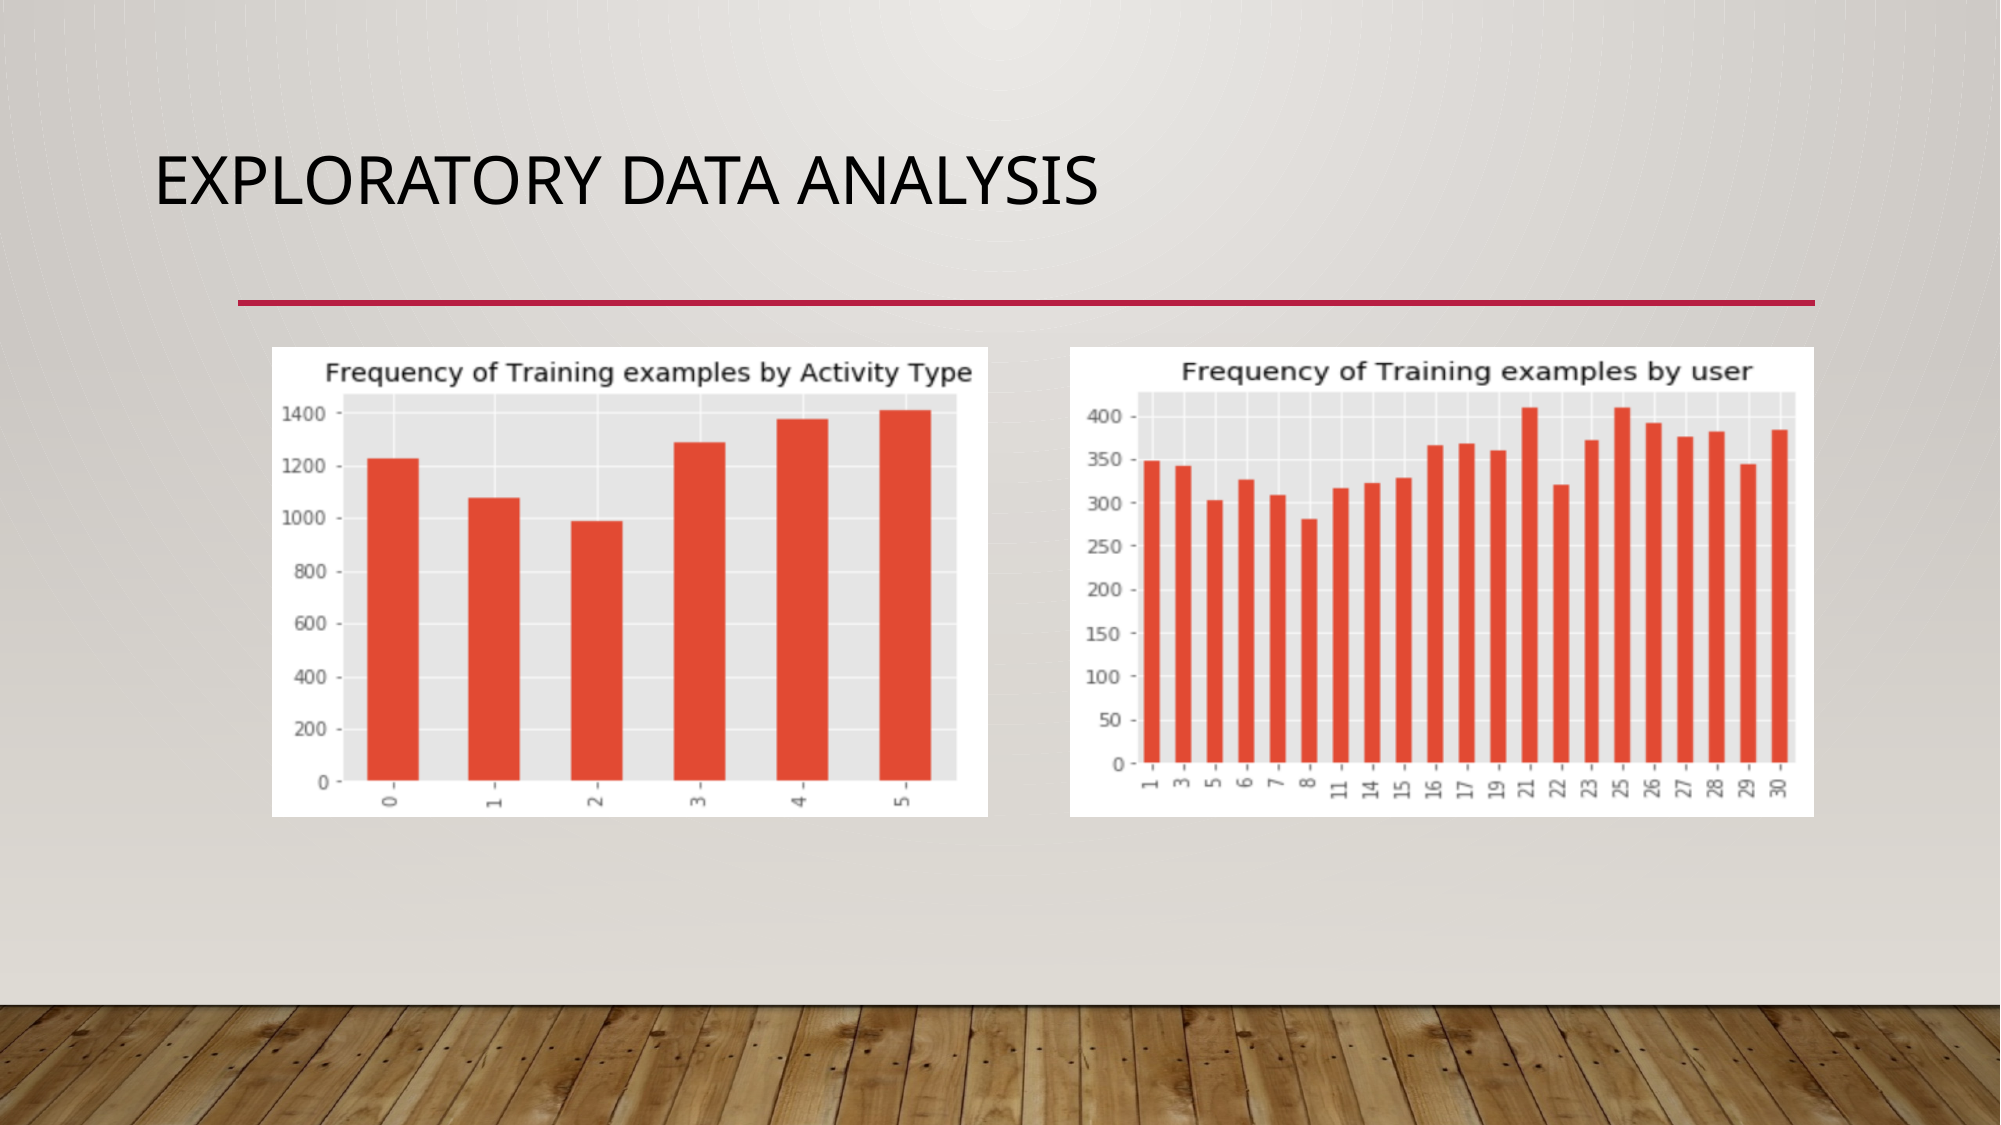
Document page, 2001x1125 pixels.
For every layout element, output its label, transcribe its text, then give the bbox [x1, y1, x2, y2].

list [1070, 347, 1814, 818]
picture [0, 1005, 2000, 1125]
title Exploratory data analysis [138, 67, 1814, 305]
picture [272, 347, 988, 818]
